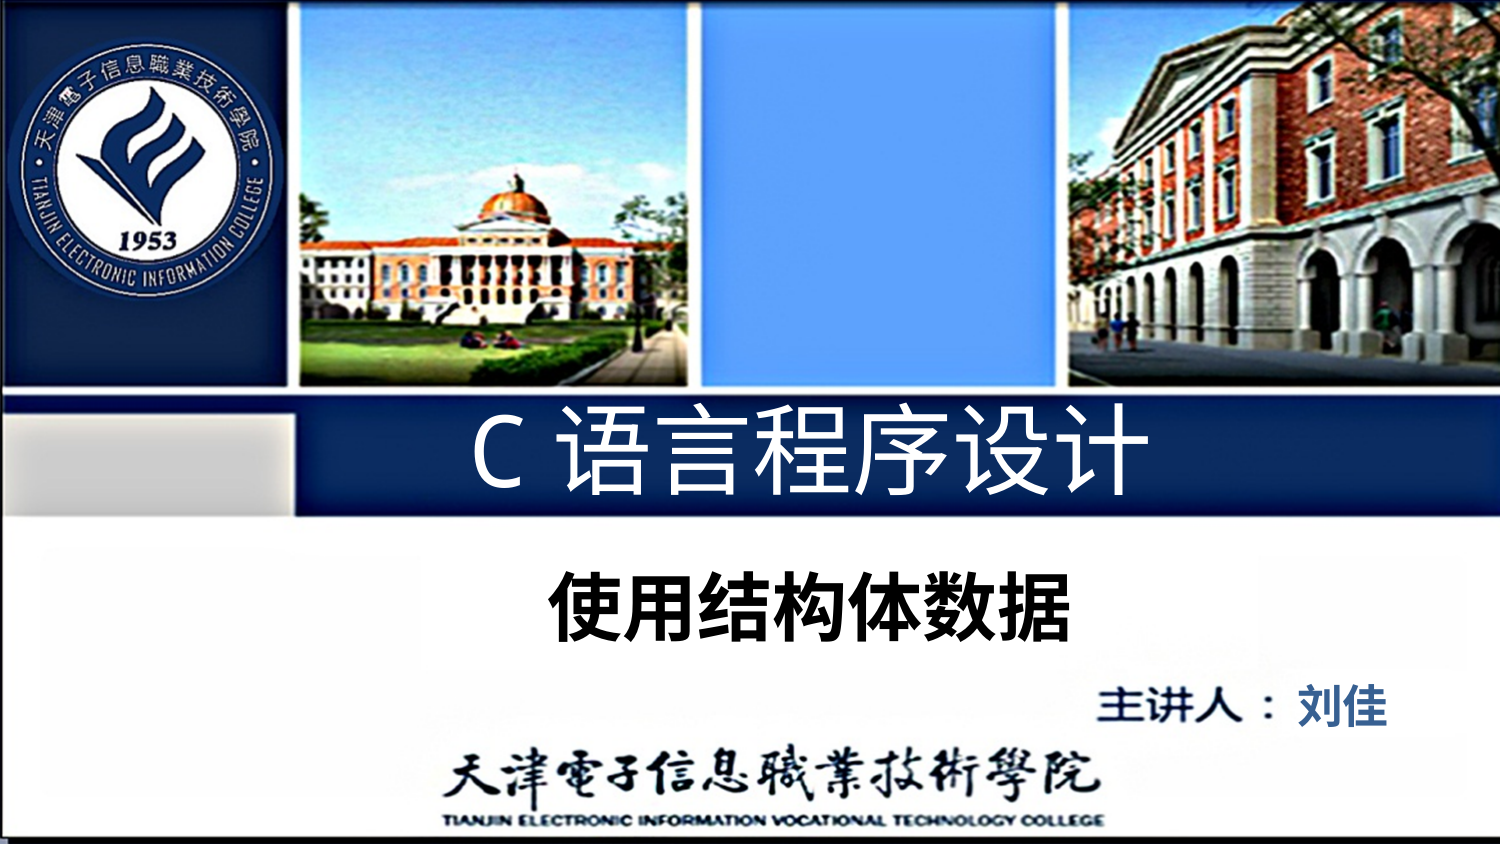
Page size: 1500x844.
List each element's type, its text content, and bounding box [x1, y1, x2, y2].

text_box 刘佳 [1282, 670, 1404, 740]
text_box C语言程序设计 [453, 380, 1168, 515]
picture [0, 0, 1500, 844]
text_box 使用结构体数据 [262, 553, 1359, 658]
